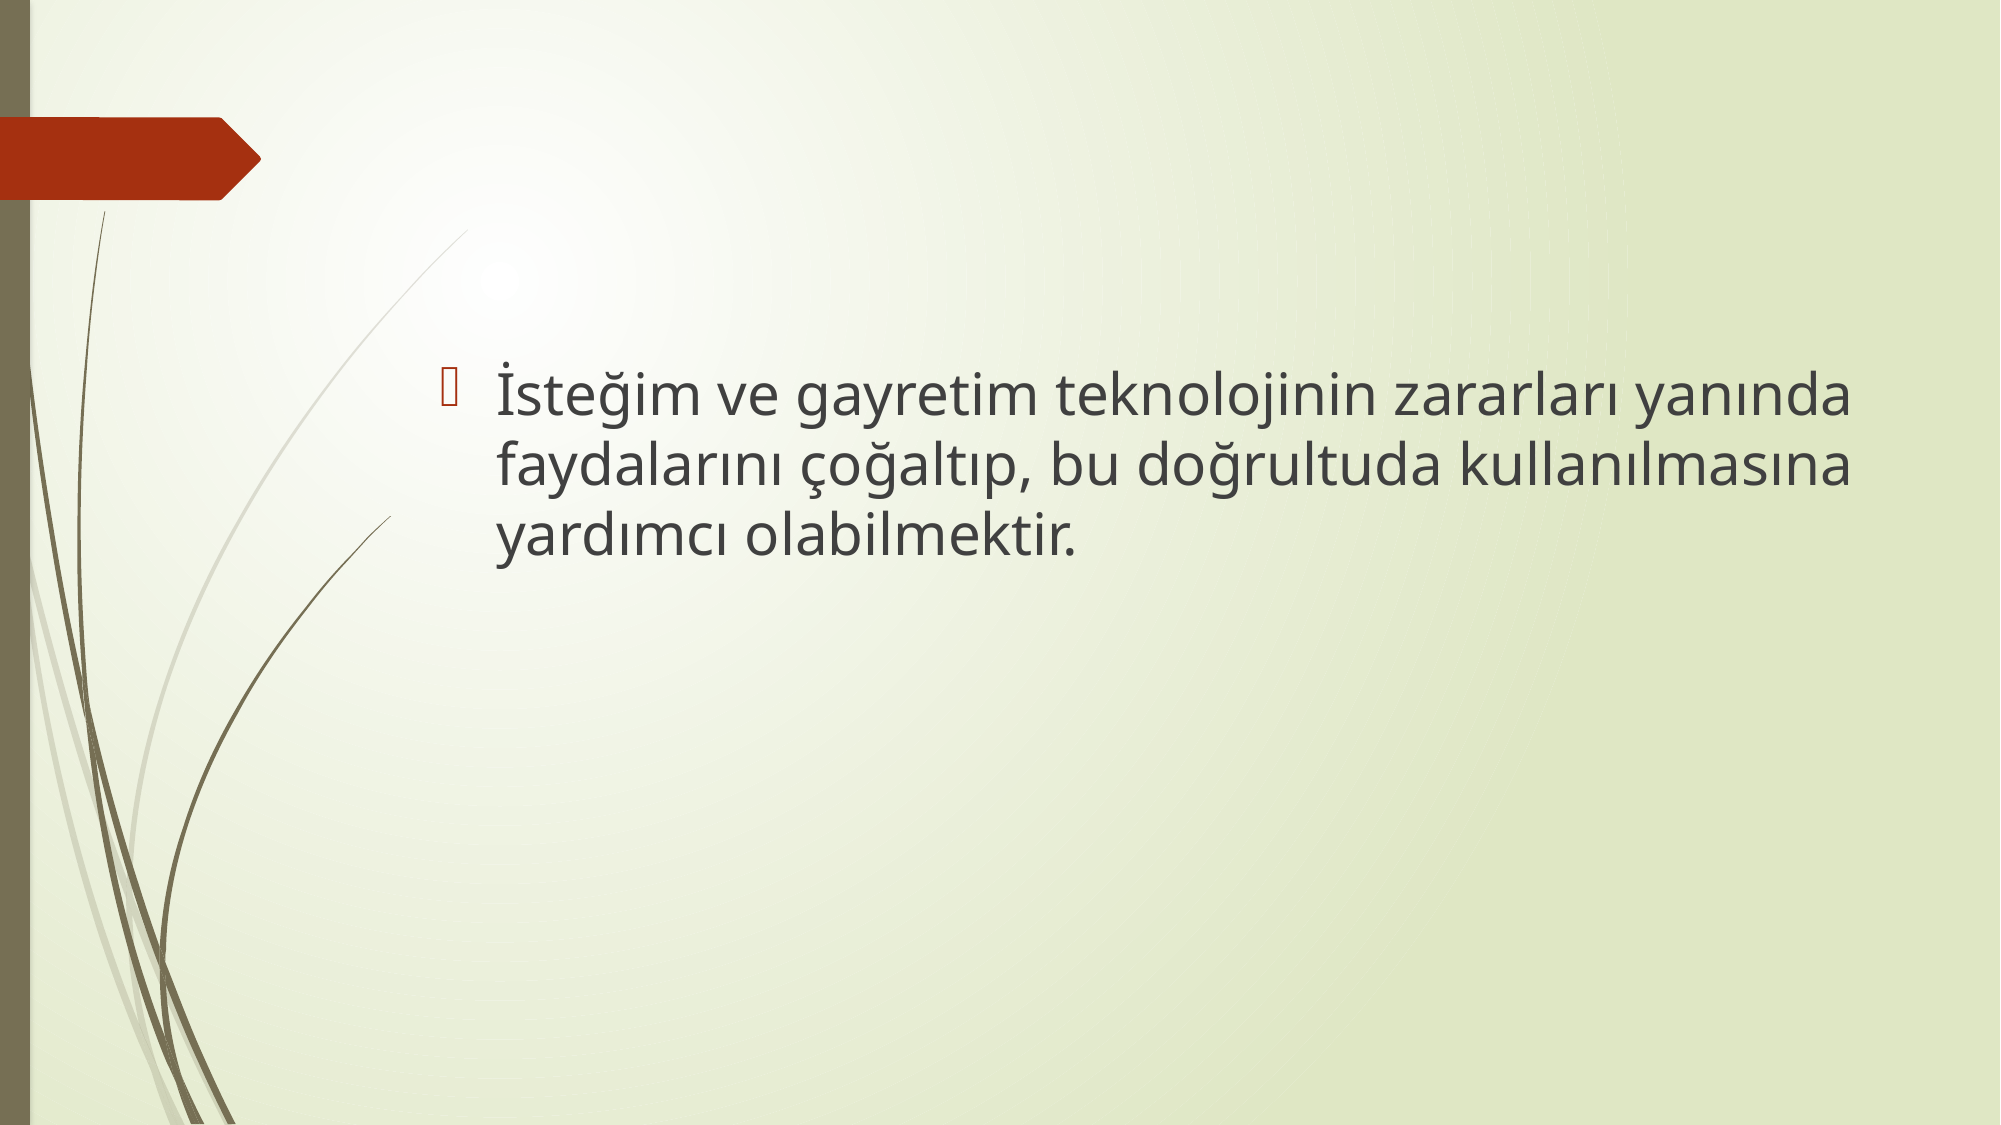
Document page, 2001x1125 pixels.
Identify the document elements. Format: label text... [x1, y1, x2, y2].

list İsteğim ve gayretim teknolojinin zararları yanında faydalarını çoğaltıp, bu doğrultuda kullanılmasına yardımcı olabilmektir. [424, 350, 1888, 970]
